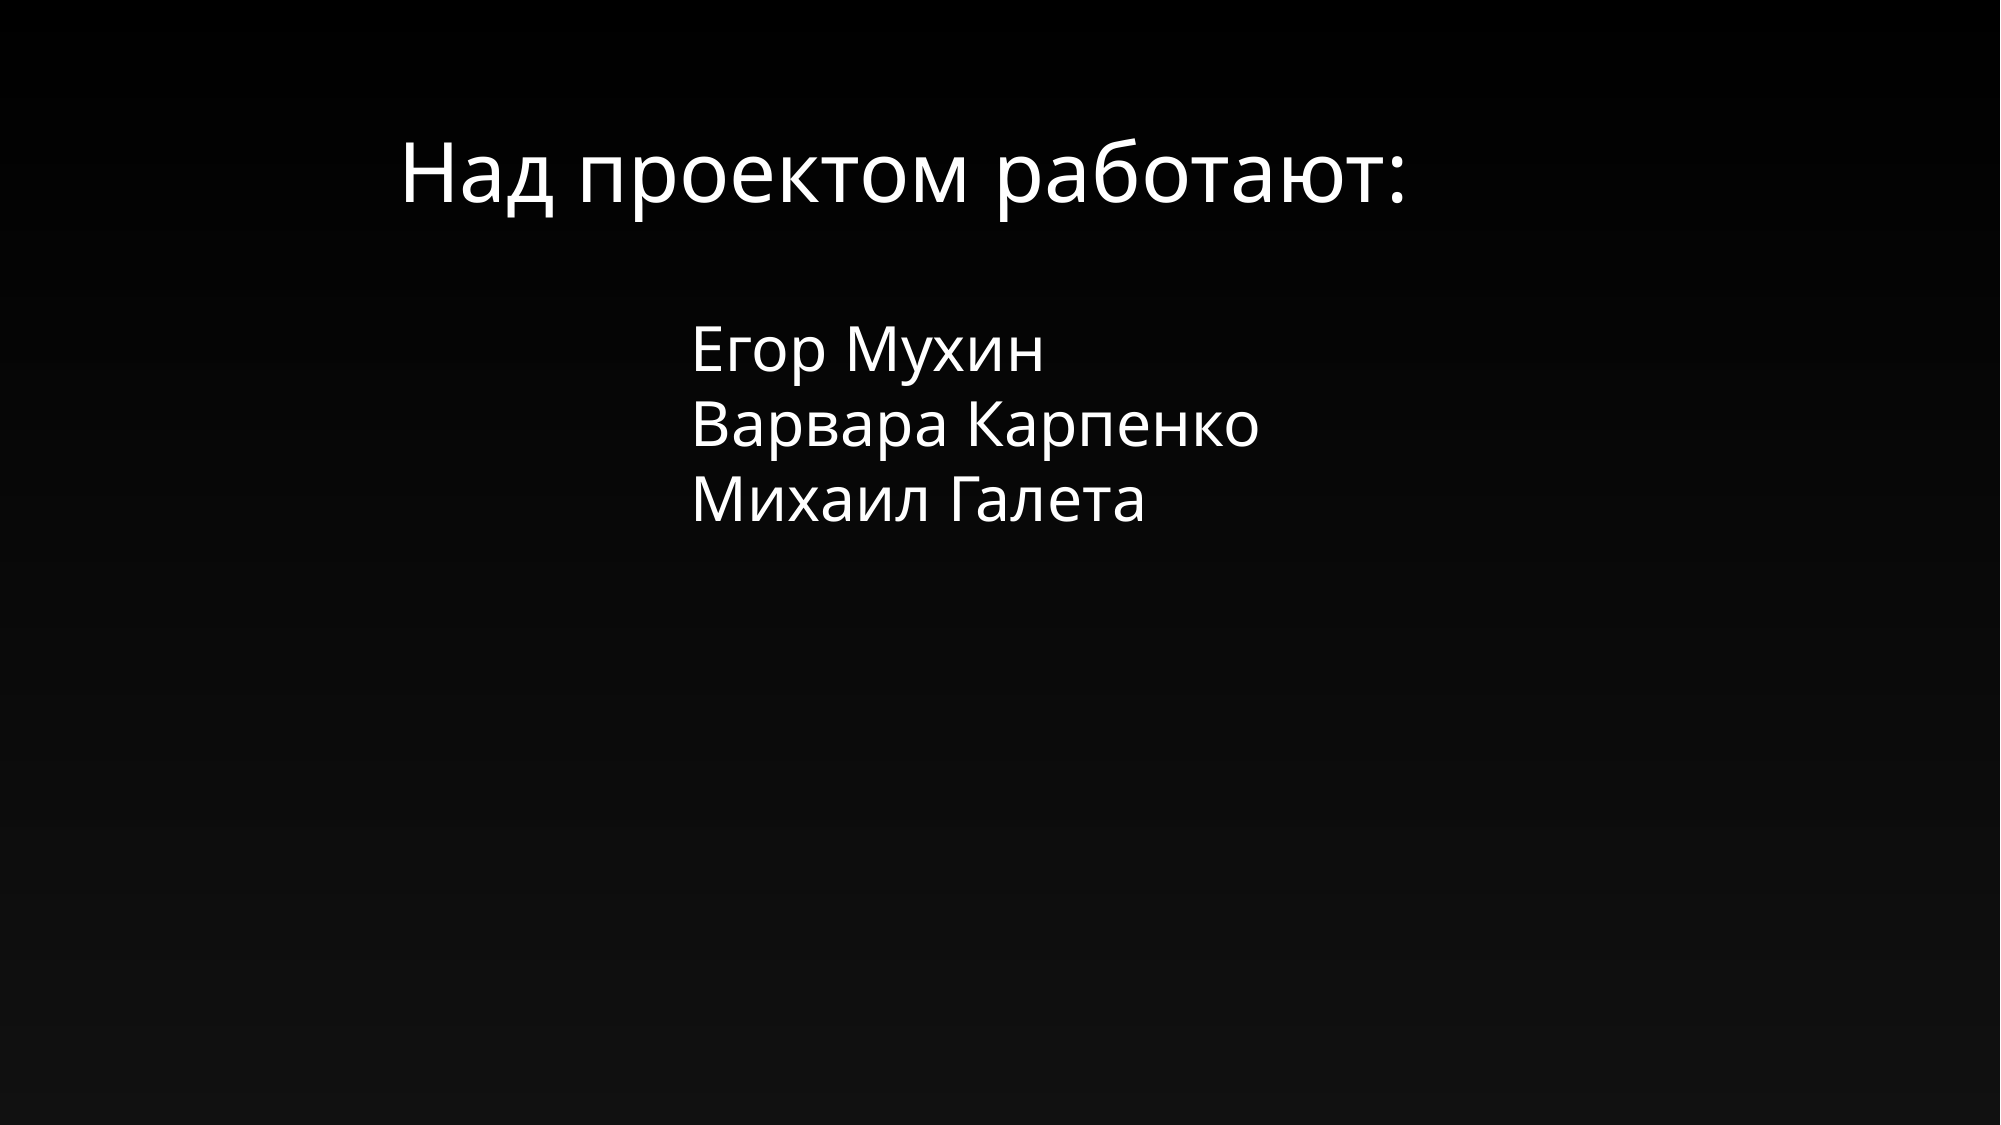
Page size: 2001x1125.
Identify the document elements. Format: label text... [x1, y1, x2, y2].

text_box Над проектом работают: [383, 111, 1424, 227]
text_box Егор Мухин Варвара Карпенко Михаил Галета [676, 301, 1277, 541]
